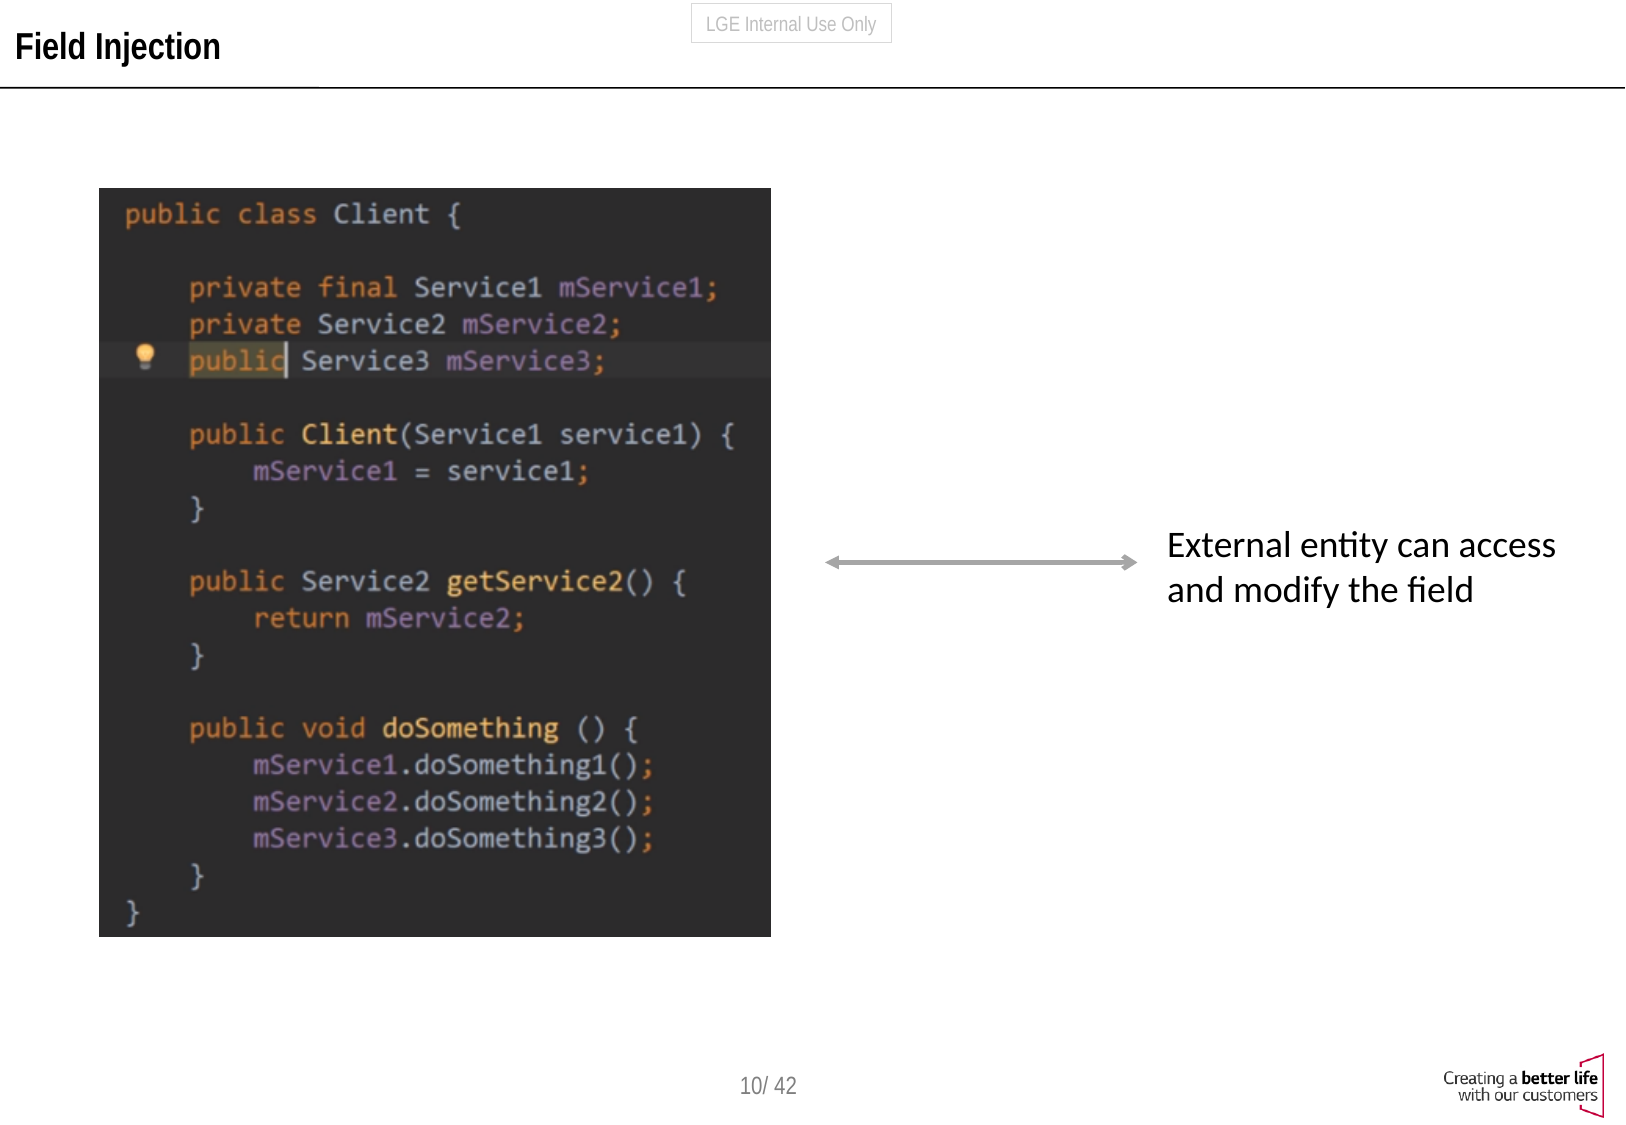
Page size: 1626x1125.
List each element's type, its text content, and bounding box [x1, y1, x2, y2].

picture [99, 187, 771, 937]
title Field Injection [0, 16, 1463, 72]
picture [1444, 1053, 1604, 1118]
text_box External entity can access and modify the field [1152, 512, 1581, 618]
